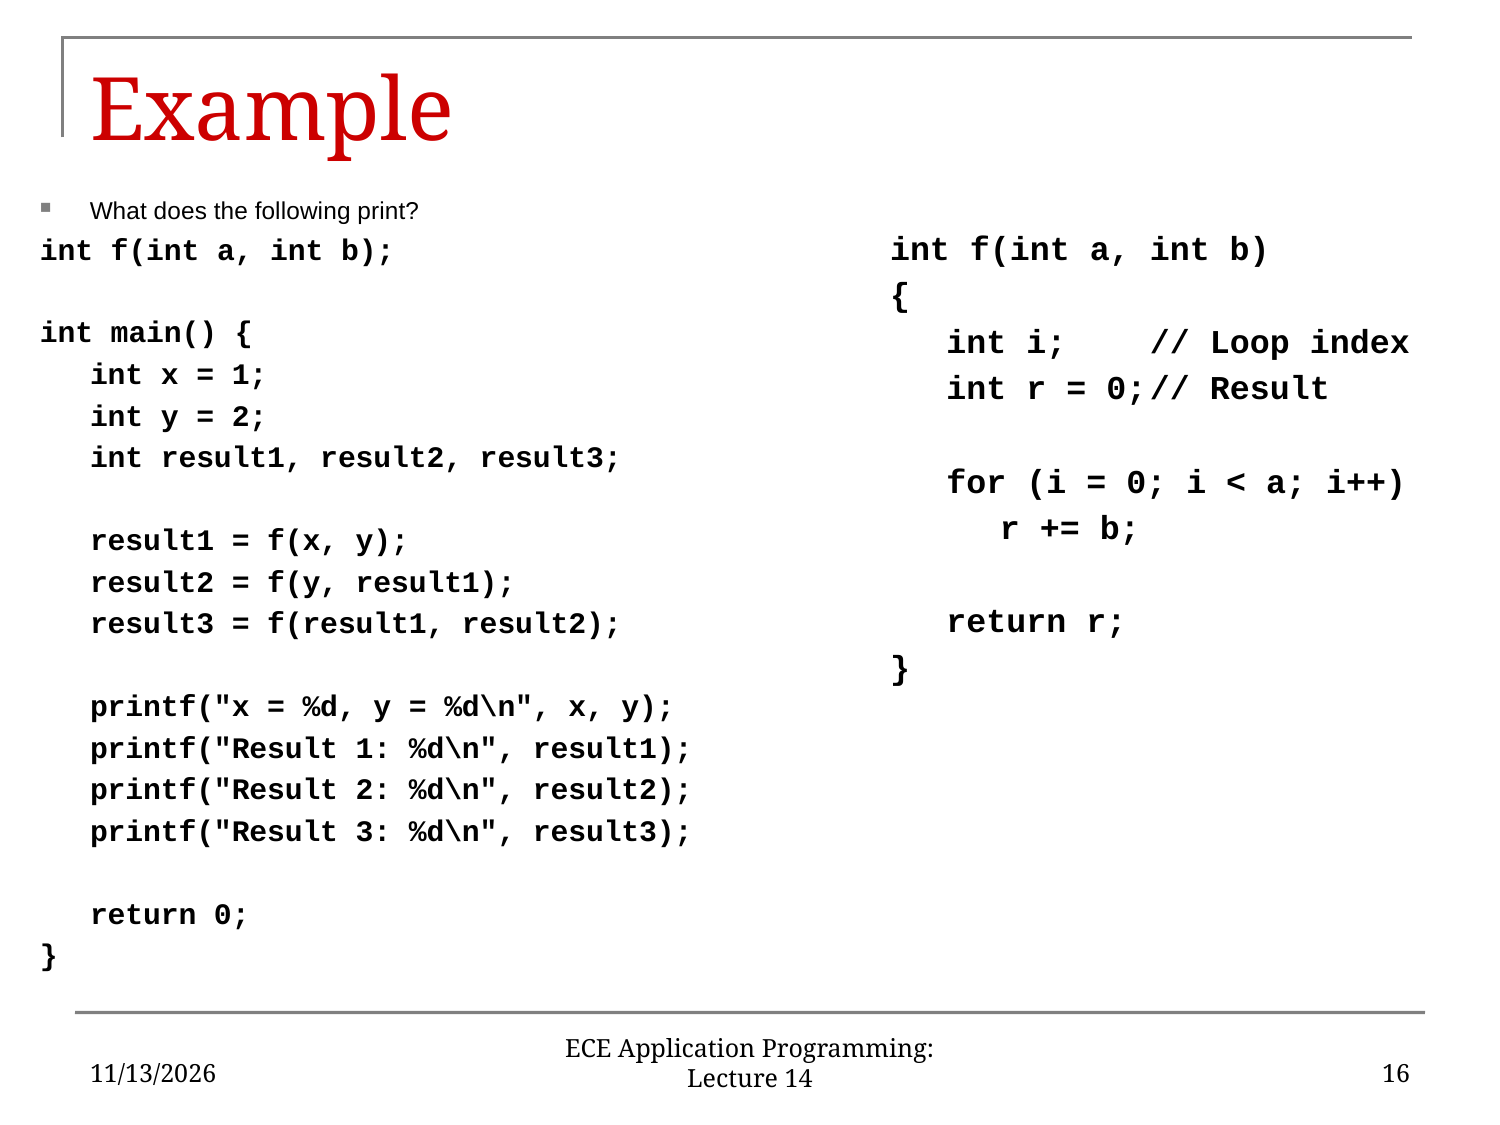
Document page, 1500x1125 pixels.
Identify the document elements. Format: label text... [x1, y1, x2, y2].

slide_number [74, 1023, 426, 1100]
title Example [75, 45, 1425, 163]
slide_number 16 [1074, 1023, 1426, 1100]
footer ECE Application Programming: Lecture 14 [512, 1024, 988, 1101]
list int f(int a, int b) { int i; // Loop index int r = 0; // Result for (i = 0; i < a; i++) r += b; return r; } [875, 219, 1500, 1038]
list What does the following print? int f(int a, int b); int main() { int x = 1; int y = 2; int result1, result2, result3; result1 = f(x, y); result2 = f(y, result1); result3 = f(result1, result2); printf("x = %d, y = %d\n", x, y); printf("Result 1: %d\n", result1); printf("Result 2: %d\n", result2); printf("Result 3: %d\n", result3); return 0; } [24, 187, 800, 1006]
